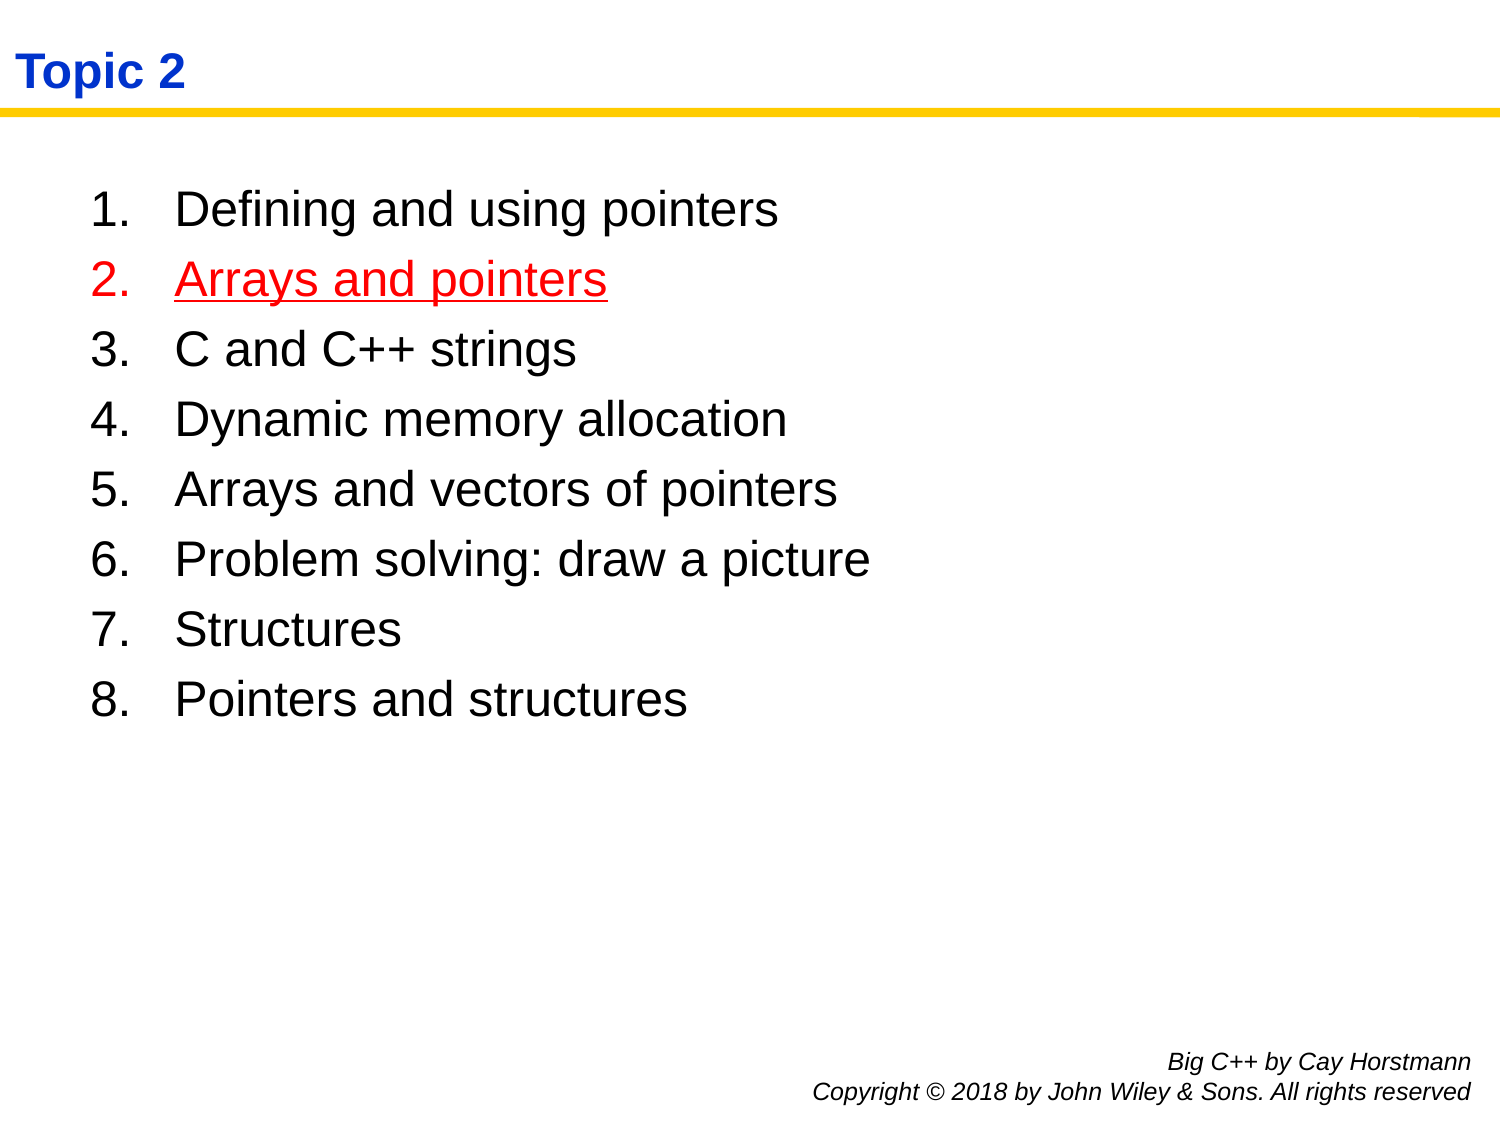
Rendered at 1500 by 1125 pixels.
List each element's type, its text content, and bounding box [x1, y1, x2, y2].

title Topic 2 [0, 24, 1163, 113]
footer Big C++ by Cay Horstmann Copyright © 2018 by John Wiley & Sons. All rights reserved [624, 1037, 1488, 1101]
list Defining and using pointers Arrays and pointers C and C++ strings Dynamic memory allocation Arrays and vectors of pointers Problem solving: draw a picture Structures Pointers and structures [75, 169, 1425, 912]
